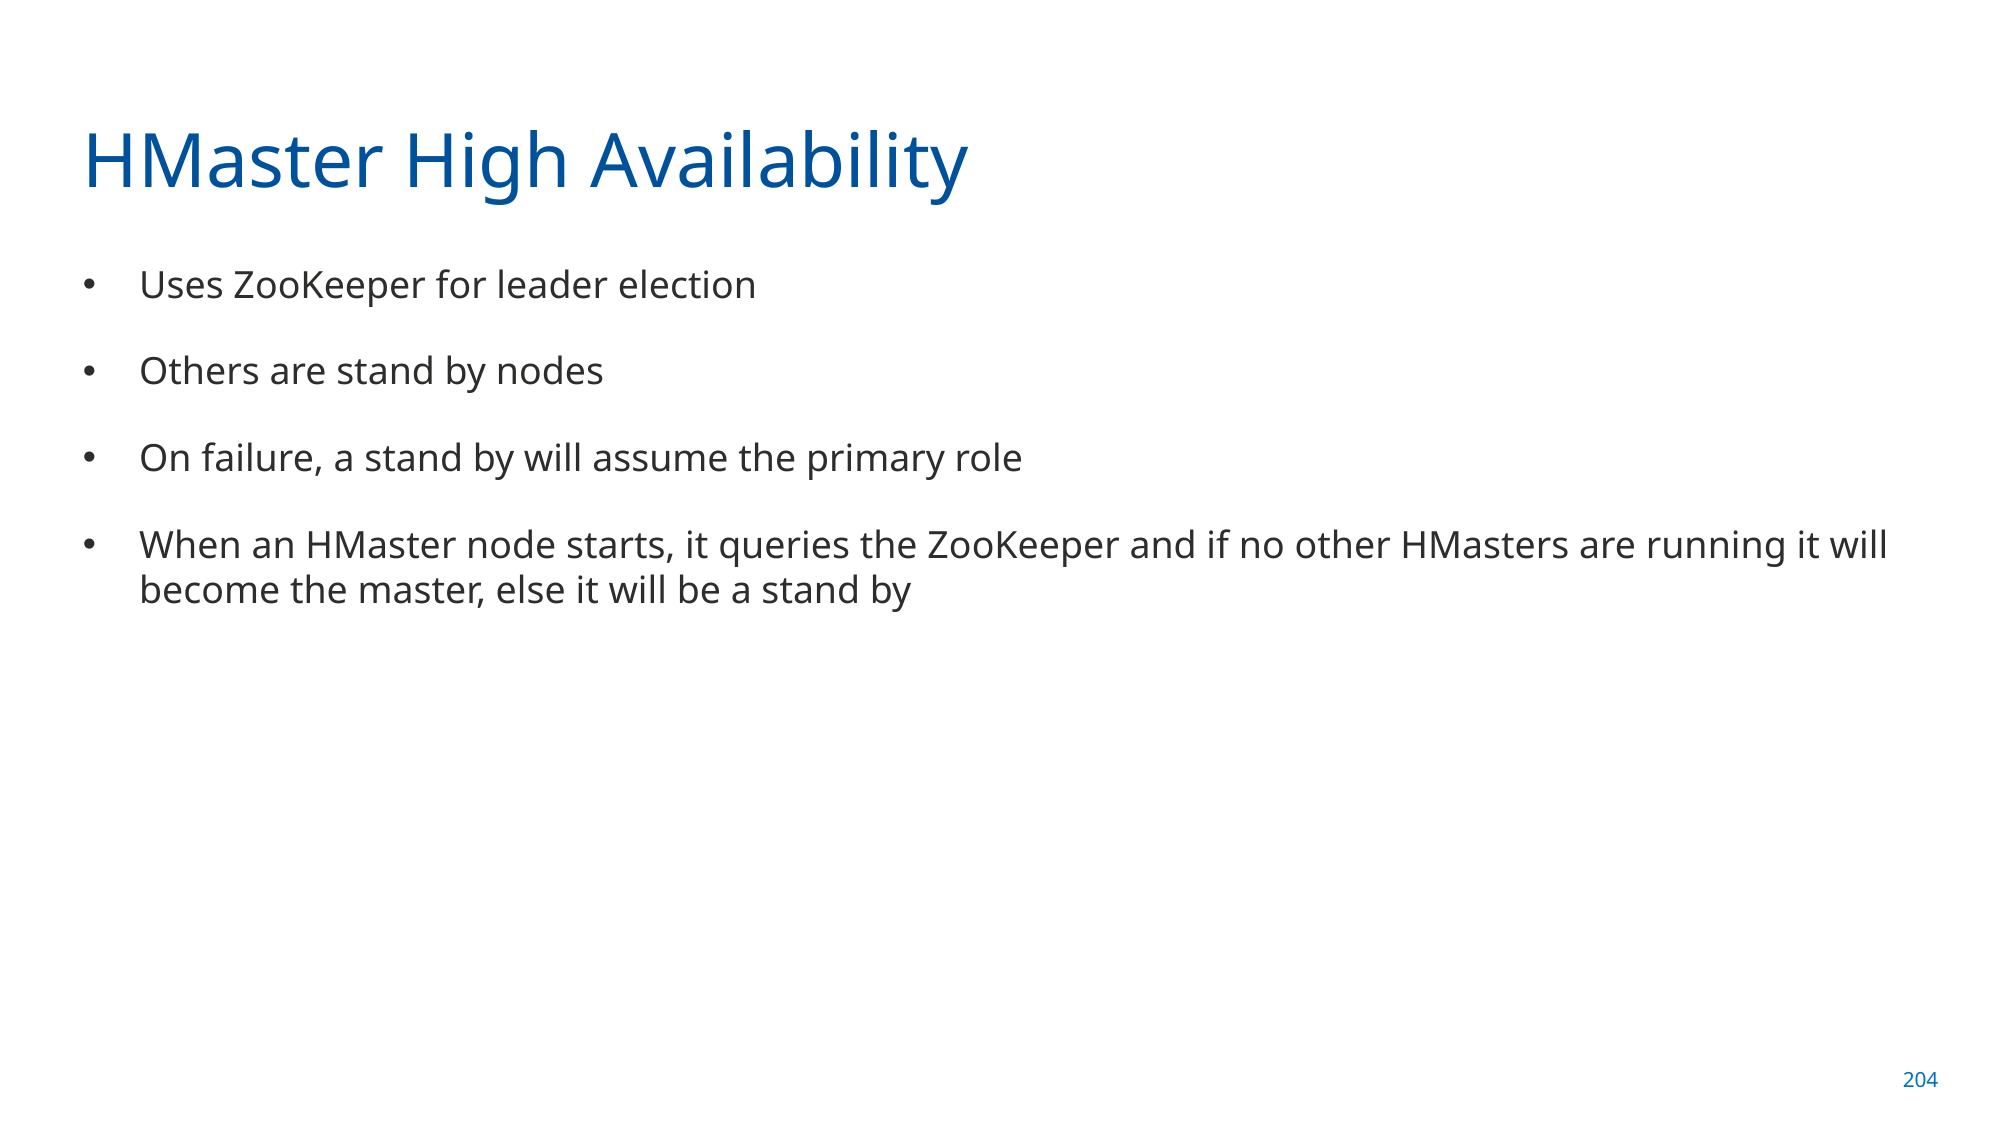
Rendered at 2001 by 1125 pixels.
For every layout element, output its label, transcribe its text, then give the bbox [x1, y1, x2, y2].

title HMaster High Availability [67, 20, 1565, 210]
list Uses ZooKeeper for leader election Others are stand by nodes On failure, a stand by will assume the primary role When an HMaster node starts, it queries the ZooKeeper and if no other HMasters are running it will become the master, else it will be a stand by [67, 253, 1939, 1000]
